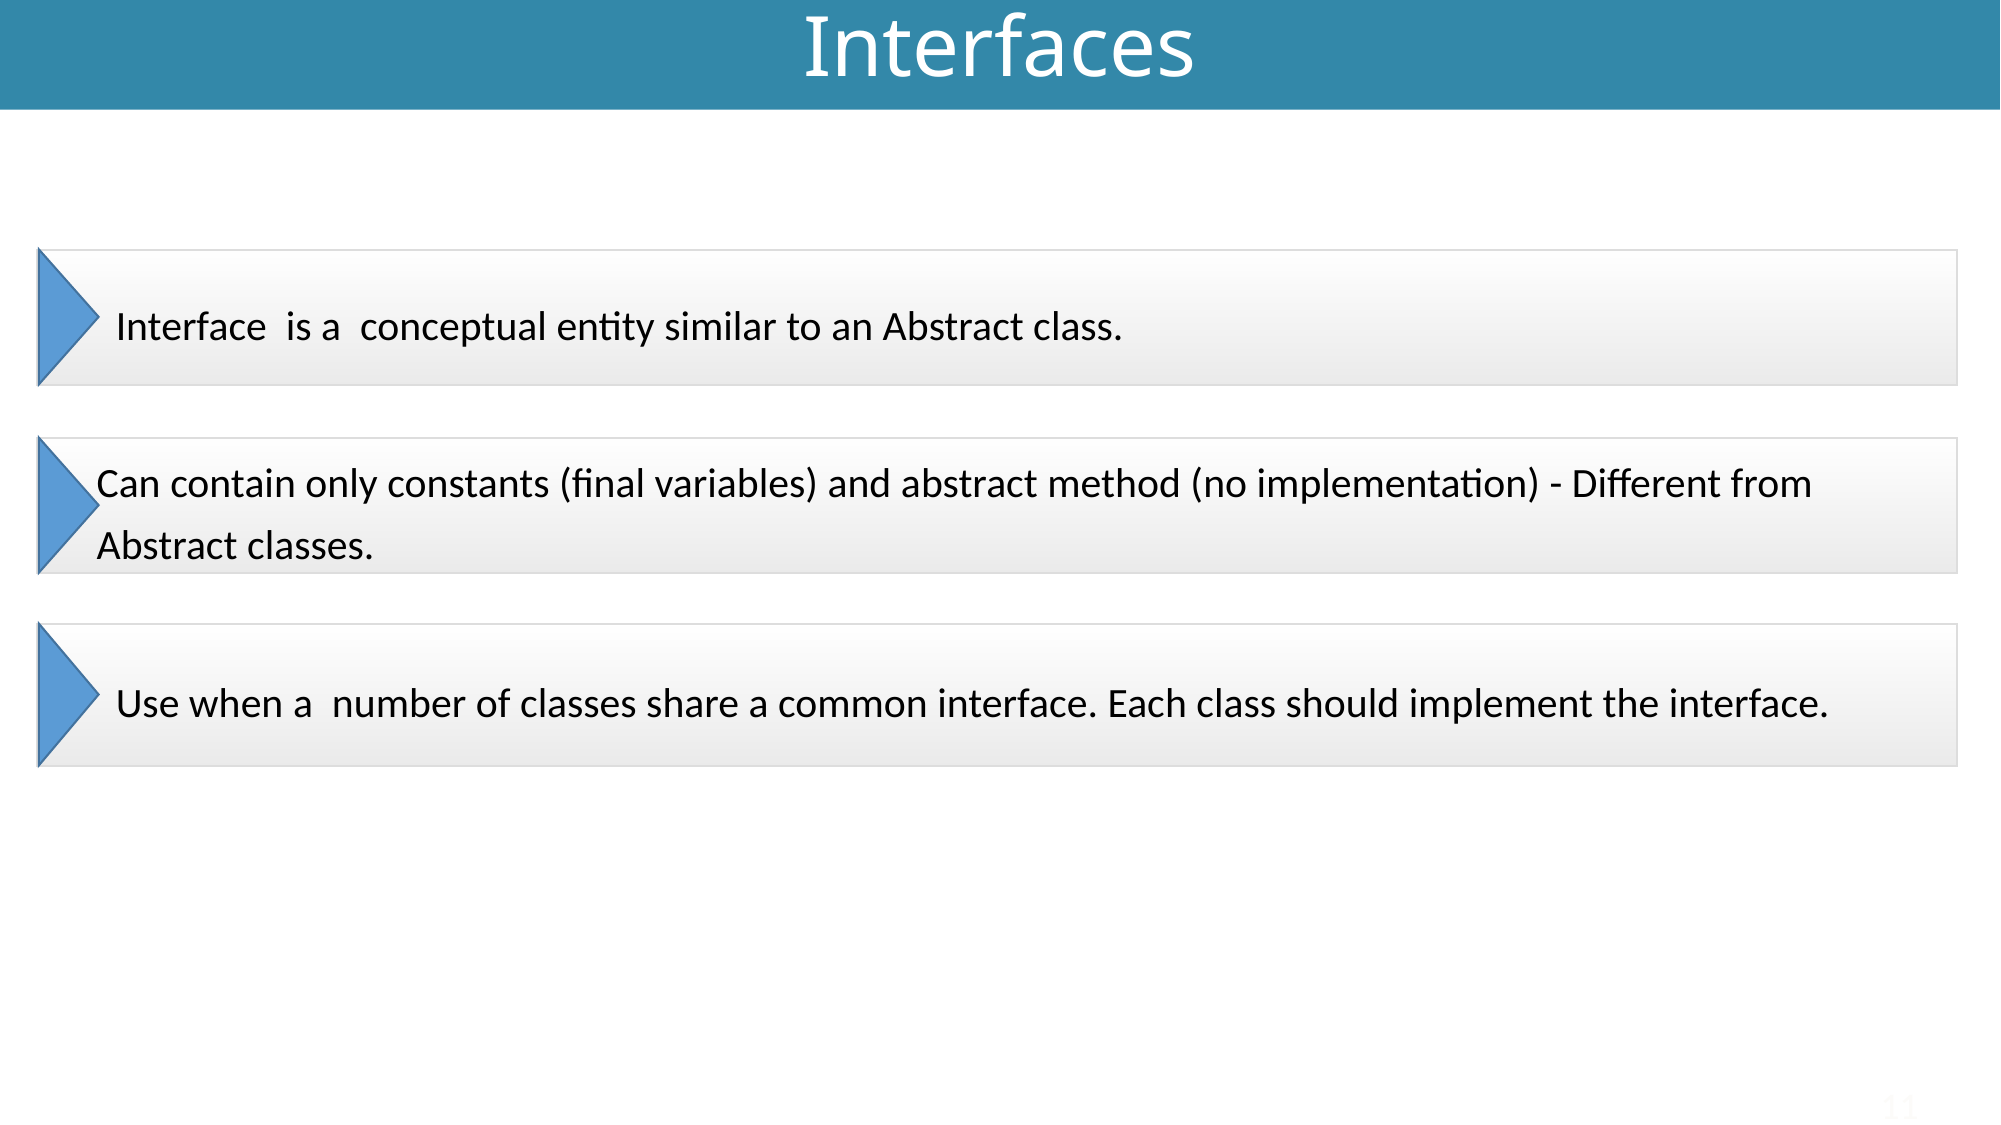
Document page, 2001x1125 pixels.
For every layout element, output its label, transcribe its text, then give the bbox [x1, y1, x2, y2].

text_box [36, 623, 1957, 766]
title Interfaces [0, 0, 2000, 110]
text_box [36, 437, 1957, 574]
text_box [36, 249, 1957, 385]
